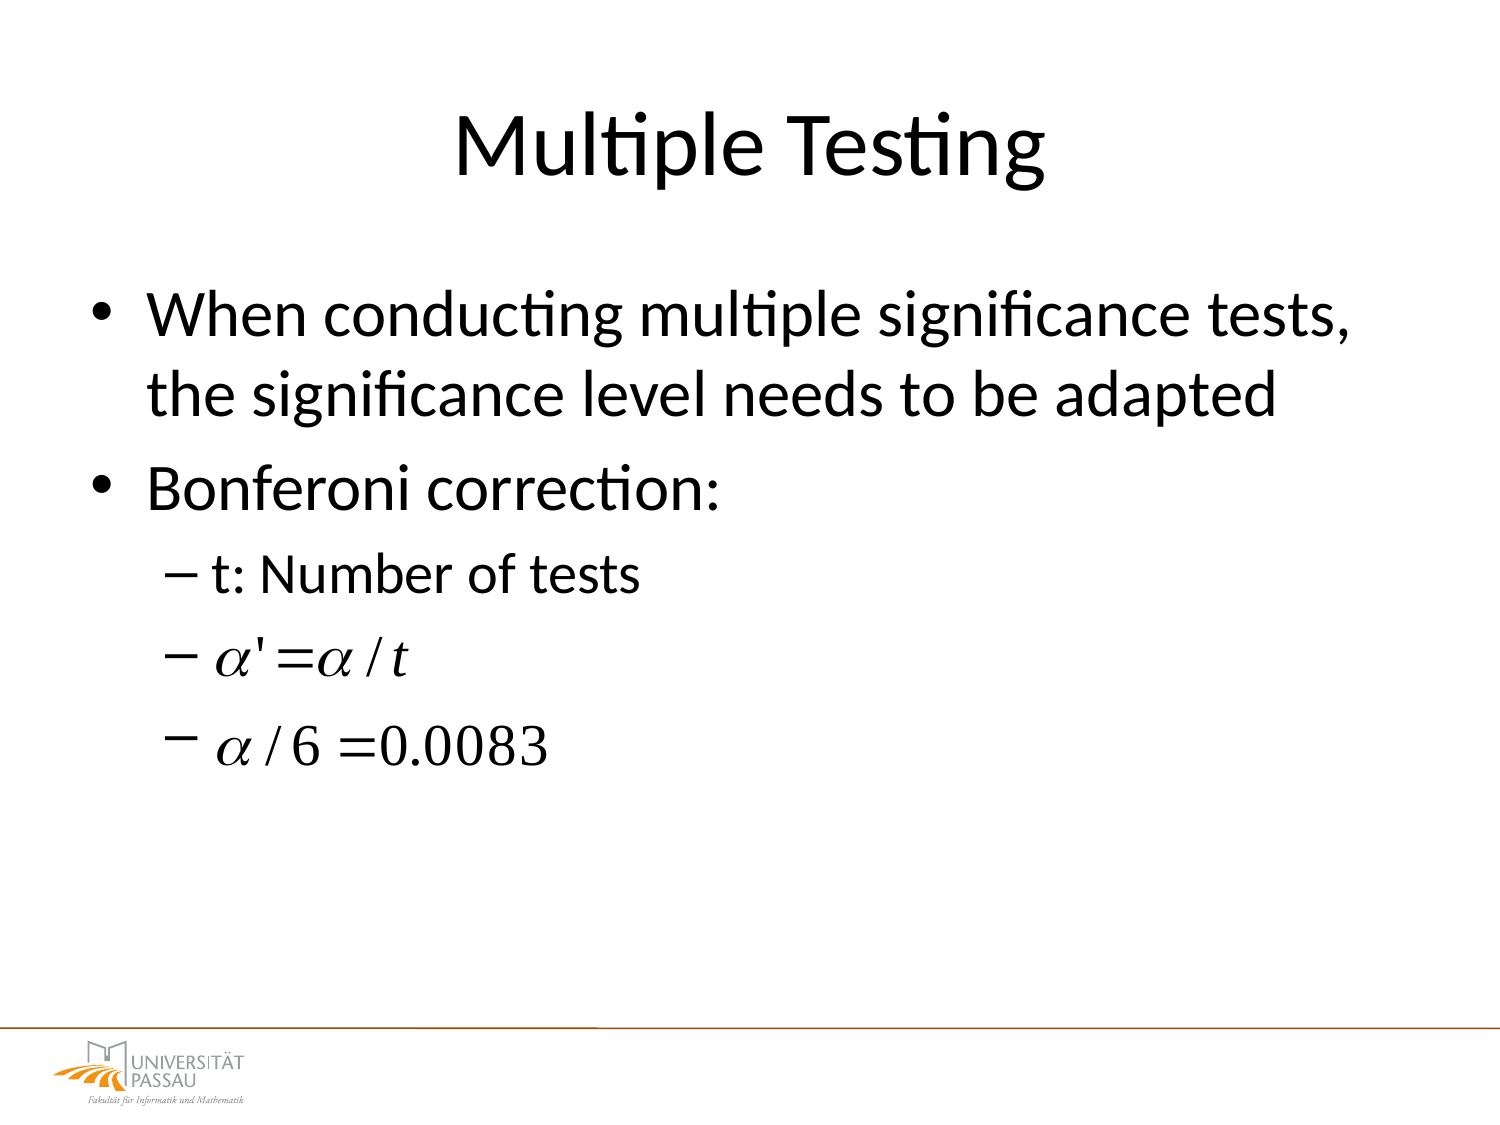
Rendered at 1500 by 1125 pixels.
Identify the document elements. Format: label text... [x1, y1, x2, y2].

title Multiple Testing [75, 45, 1425, 233]
list When conducting multiple significance tests, the significance level needs to be adapted Bonferoni correction: t: Number of tests [75, 262, 1425, 1005]
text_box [208, 710, 550, 781]
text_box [206, 621, 420, 692]
